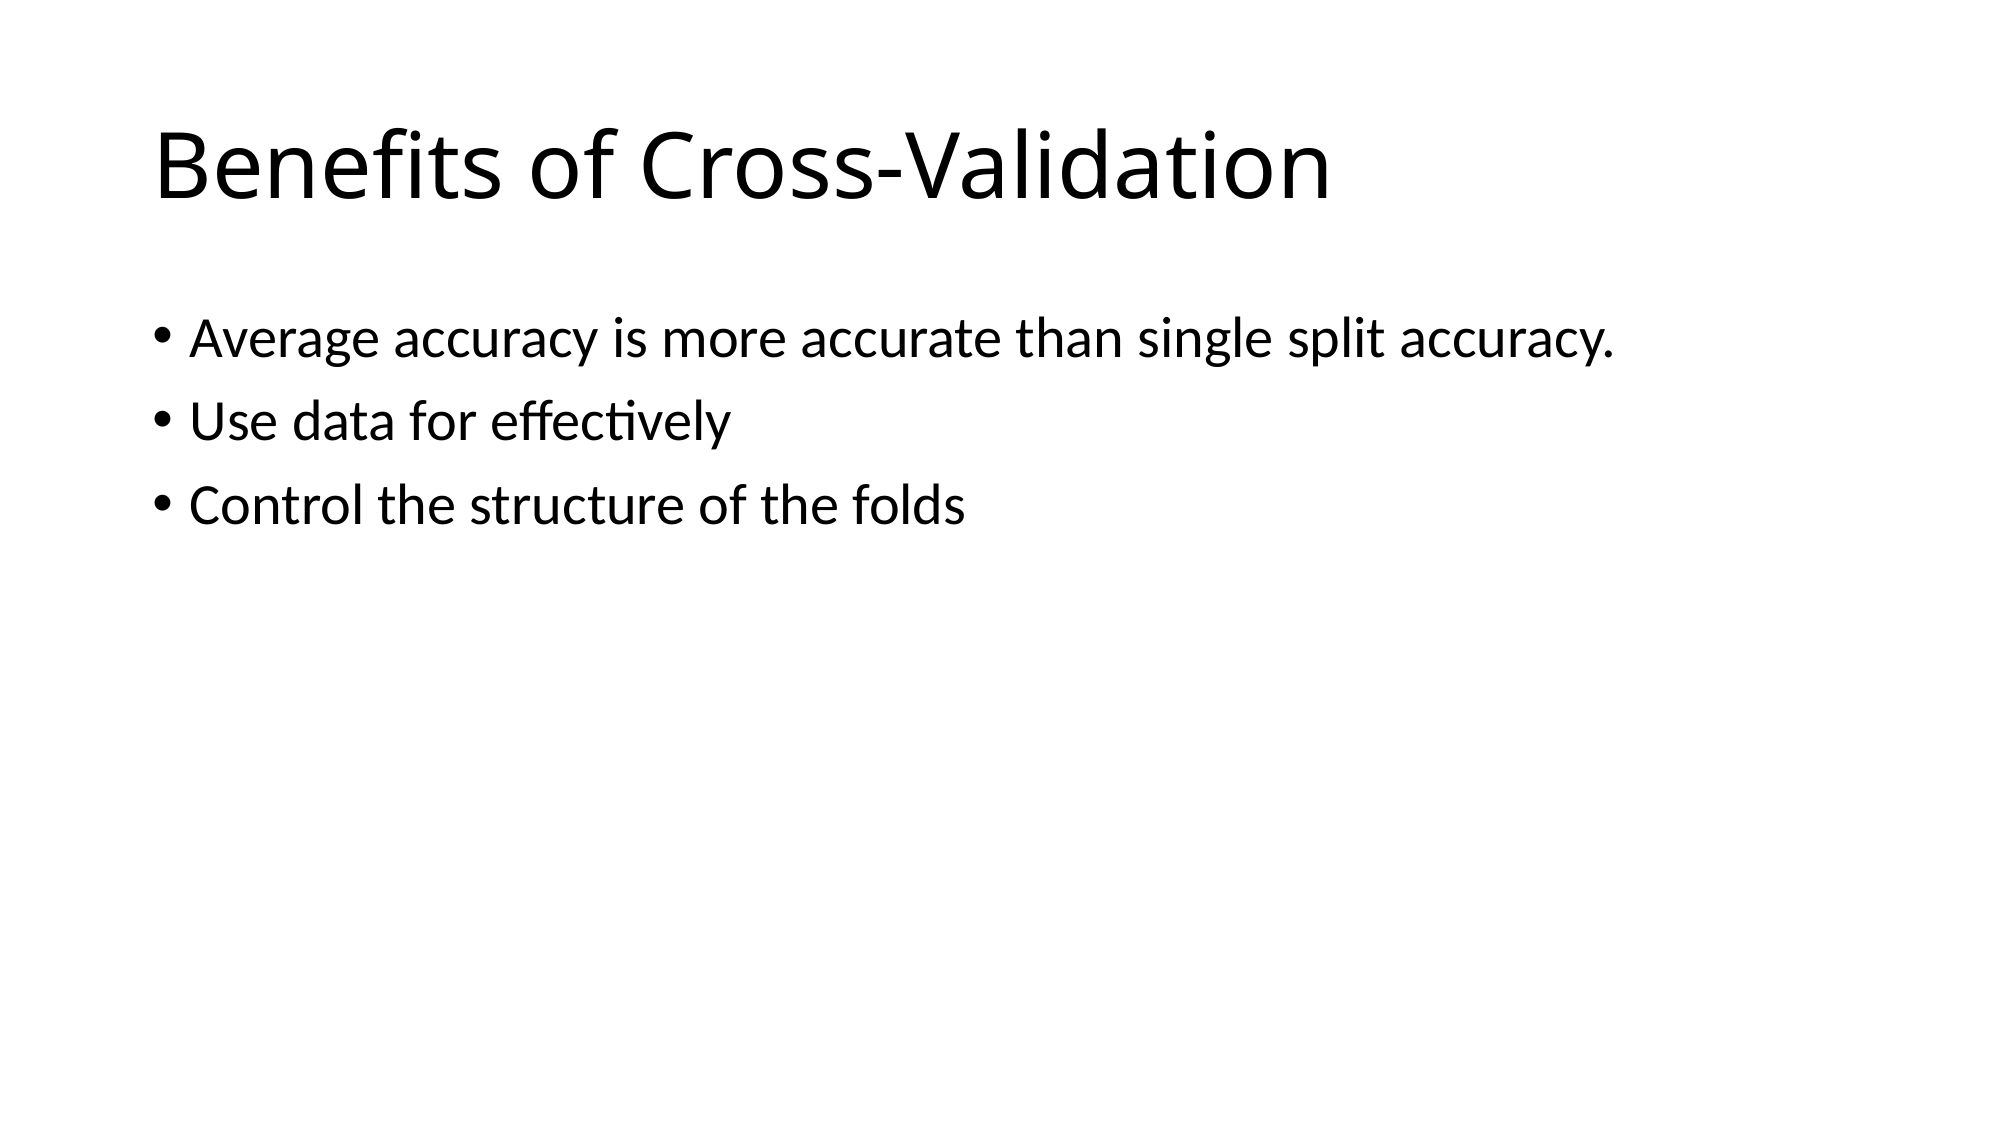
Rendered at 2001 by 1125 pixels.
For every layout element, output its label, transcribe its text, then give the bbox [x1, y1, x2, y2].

title Benefits of Cross-Validation [137, 59, 1863, 278]
list Average accuracy is more accurate than single split accuracy. Use data for effectively Control the structure of the folds [137, 299, 1863, 1014]
